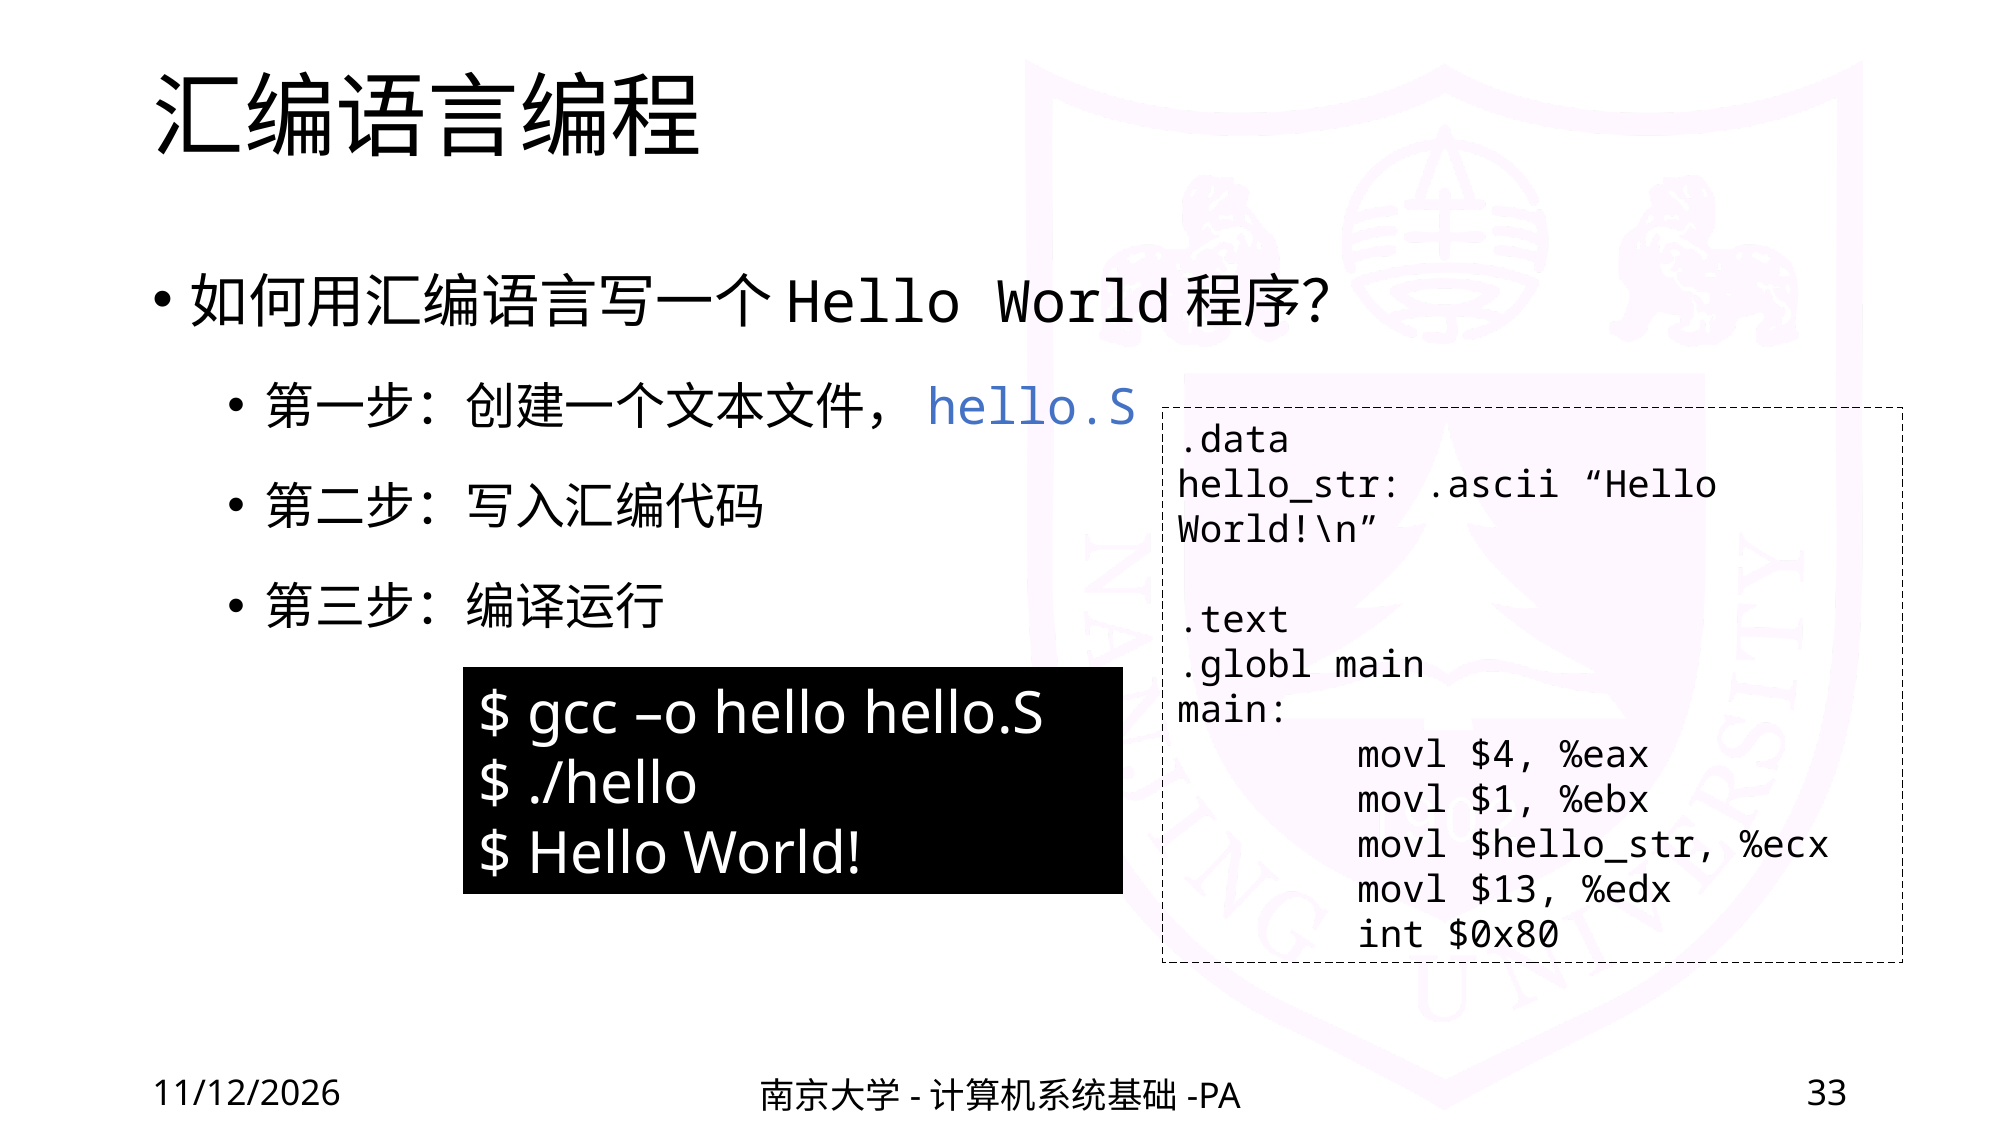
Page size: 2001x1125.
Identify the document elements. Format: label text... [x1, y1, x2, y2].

text_box .data hello_str: .ascii “Hello World!\n” .text .globl main main: movl $4, %eax movl $1, %ebx movl $hello_str, %ecx movl $13, %edx int $0x80 [1162, 407, 1903, 963]
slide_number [137, 1064, 588, 1125]
slide_number 33 [1412, 1064, 1863, 1125]
list 如何用汇编语言写一个Hello World程序？ 第一步：创建一个文本文件，hello.S 第二步：写入汇编代码 第三步：编译运行 [137, 221, 1863, 1014]
text_box $ gcc –o hello hello.S $ ./hello $ Hello World! [463, 667, 1123, 894]
title 汇编语言编程 [137, 59, 1863, 181]
footer 南京大学-计算机系统基础-PA [662, 1064, 1338, 1125]
